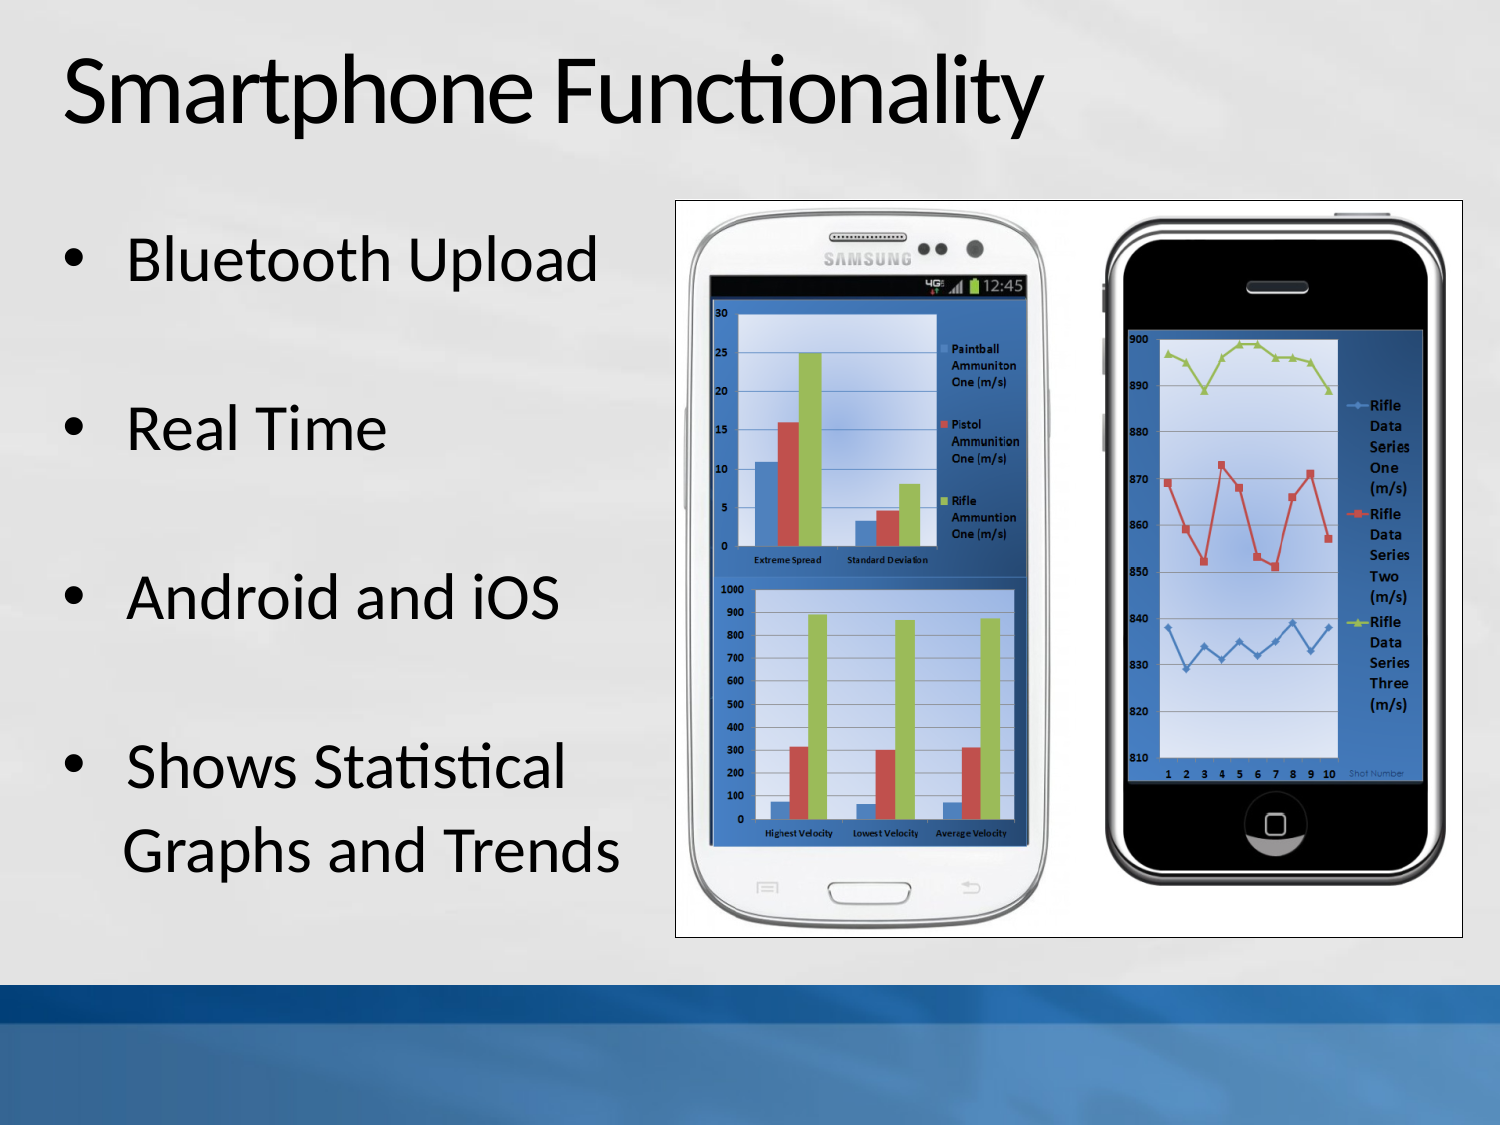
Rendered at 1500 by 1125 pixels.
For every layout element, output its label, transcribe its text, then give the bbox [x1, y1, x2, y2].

list Bluetooth Upload Real Time Android and iOS Shows Statistical Graphs and Trends [62, 224, 670, 888]
title Smartphone Functionality [62, 37, 1438, 224]
picture [0, 0, 1500, 1125]
